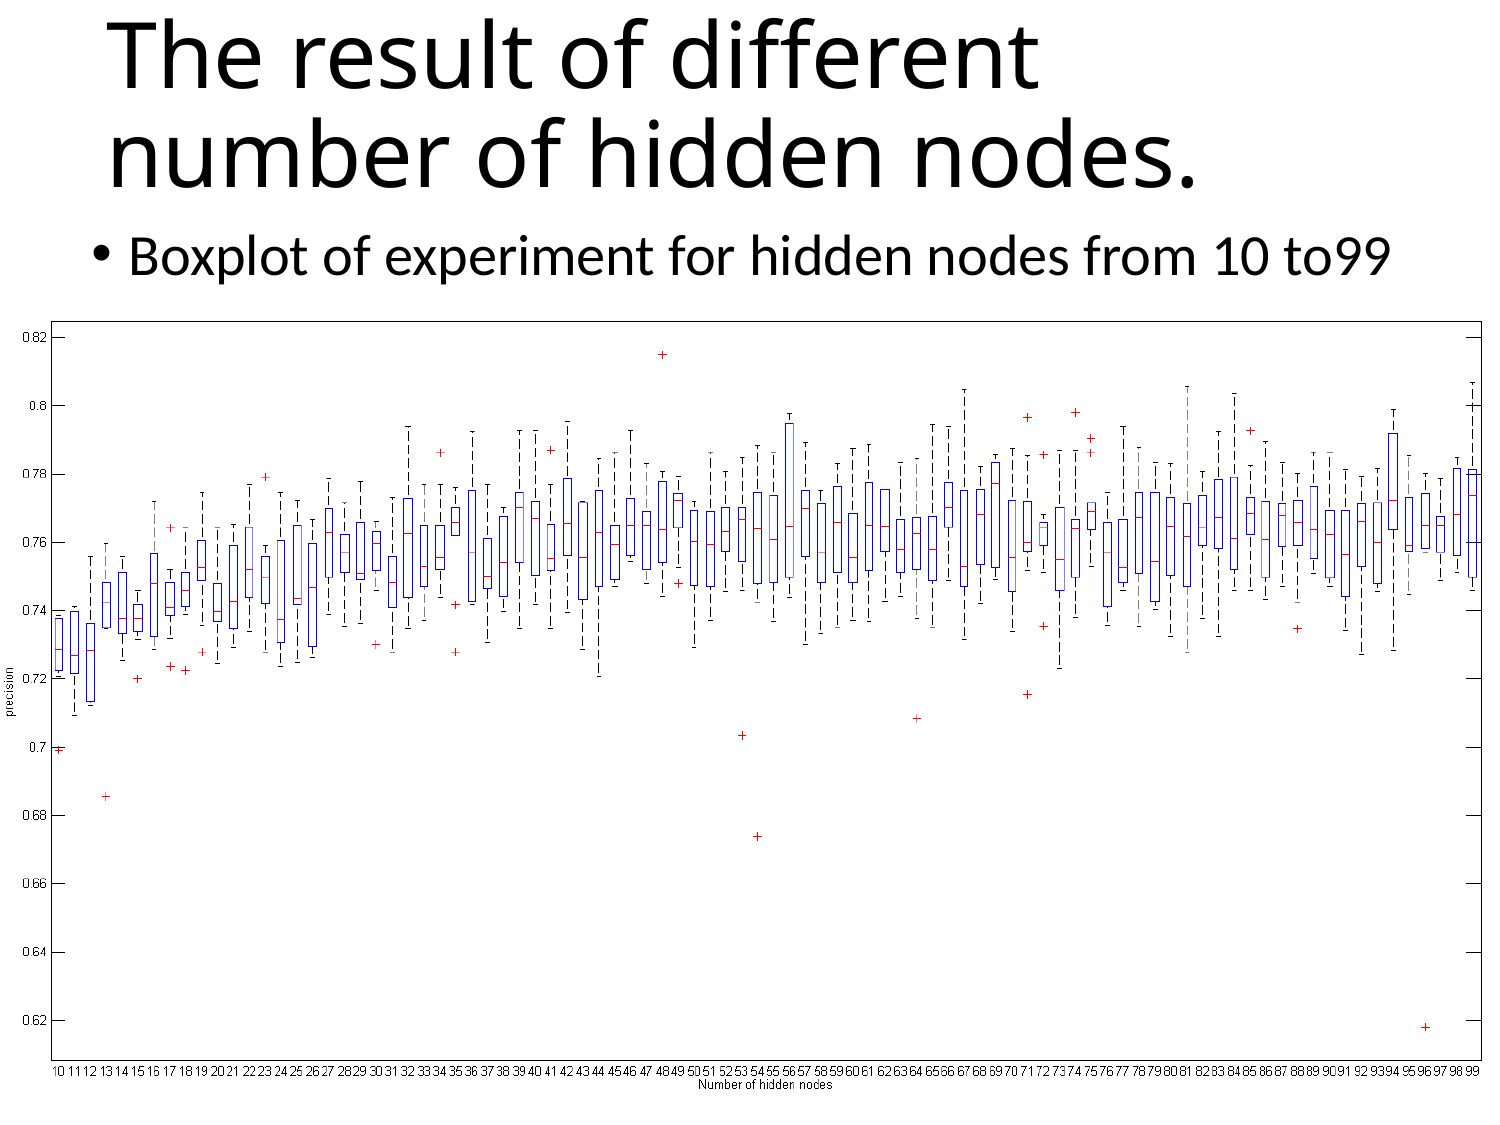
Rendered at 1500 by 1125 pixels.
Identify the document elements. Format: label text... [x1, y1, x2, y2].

title The result of different number of hidden nodes. [90, 0, 1385, 217]
list Boxplot of experiment for hidden nodes from 10 to99 [76, 217, 1424, 305]
picture [0, 305, 1500, 1105]
